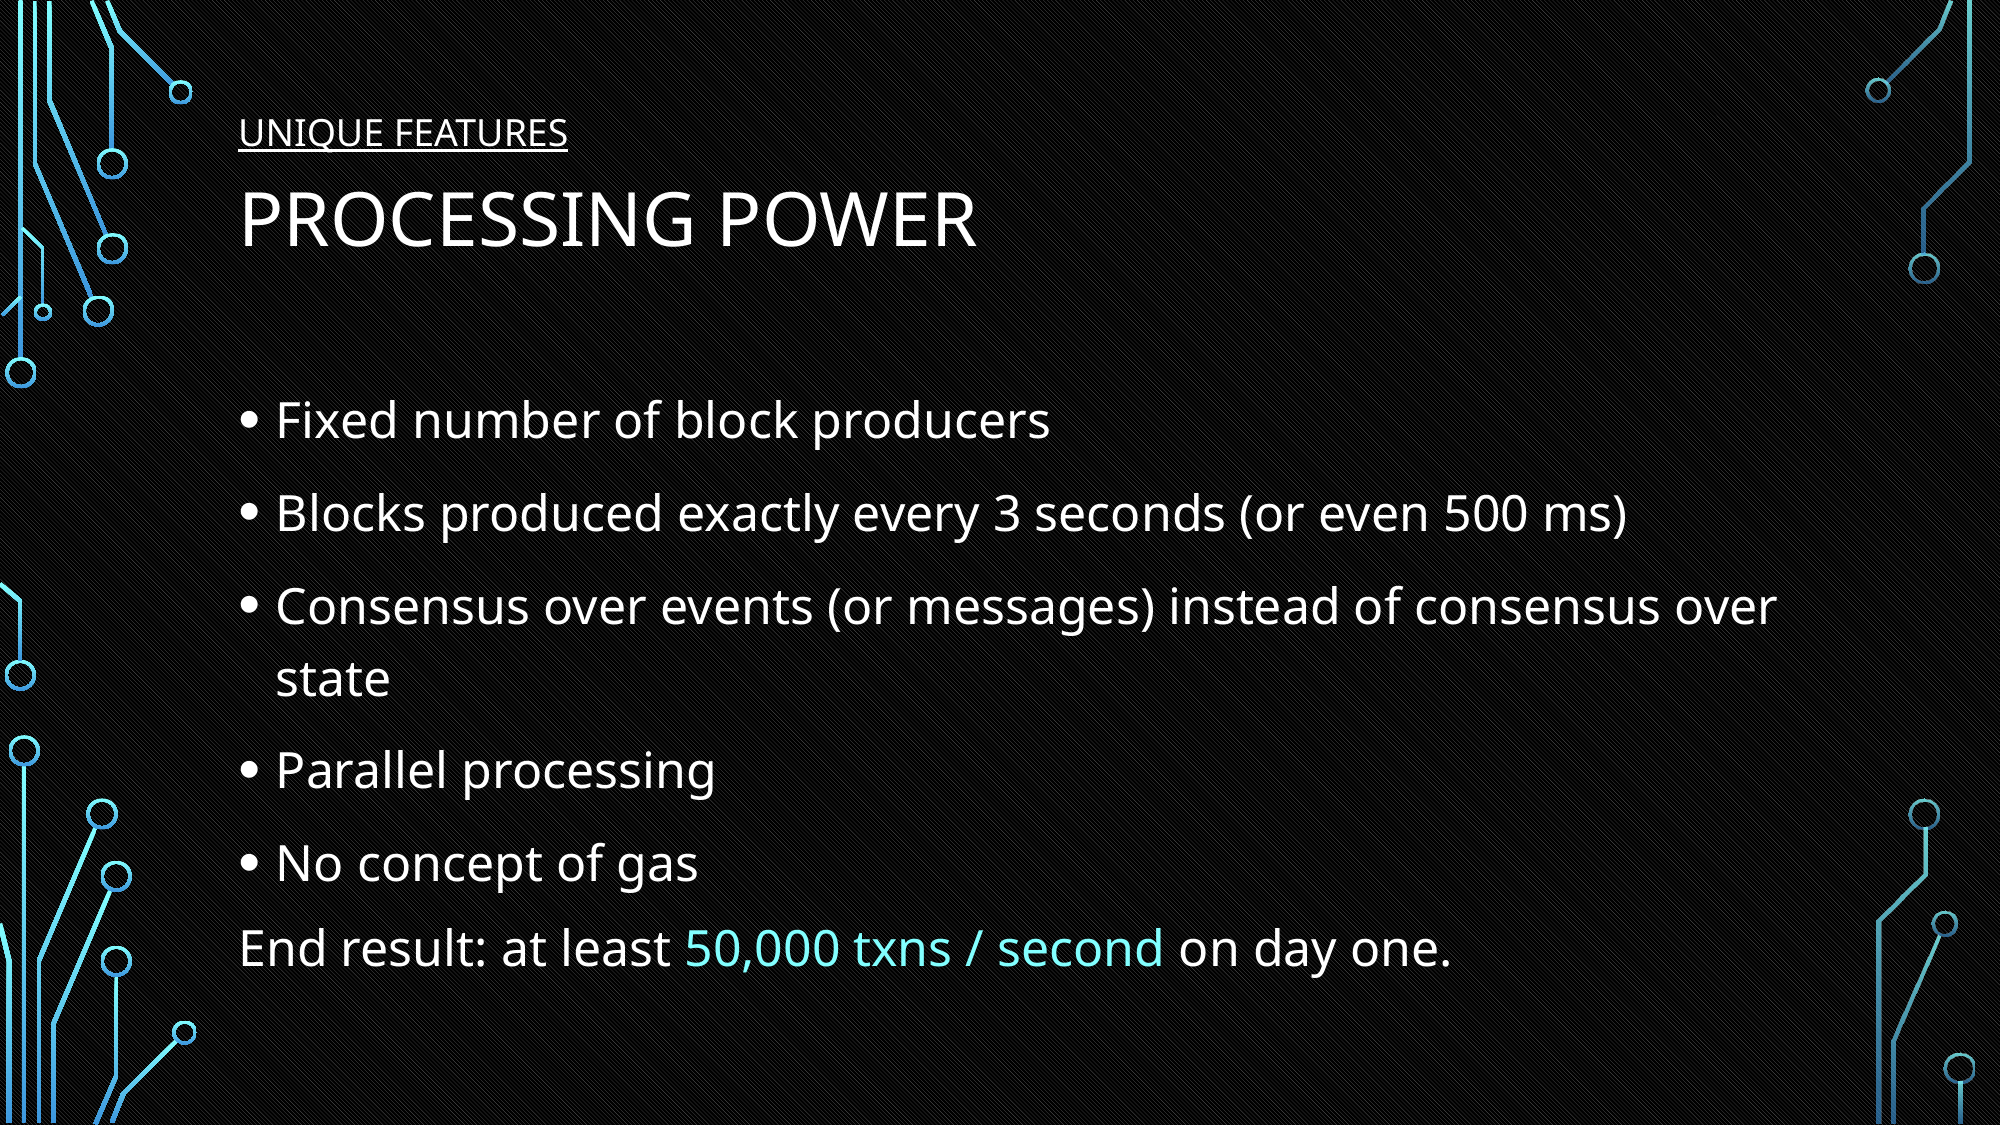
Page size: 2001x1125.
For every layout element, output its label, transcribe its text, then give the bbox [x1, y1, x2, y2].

title Processing power [223, 101, 1849, 344]
text_box End result: at least 50,000 txns / second on day one. [223, 896, 1849, 1065]
text_box UNIQUE FEATURES [223, 101, 683, 162]
list Fixed number of block producers Blocks produced exactly every 3 seconds (or even 500 ms) Consensus over events (or messages) instead of consensus over state Parallel processing No concept of gas [223, 369, 1849, 858]
